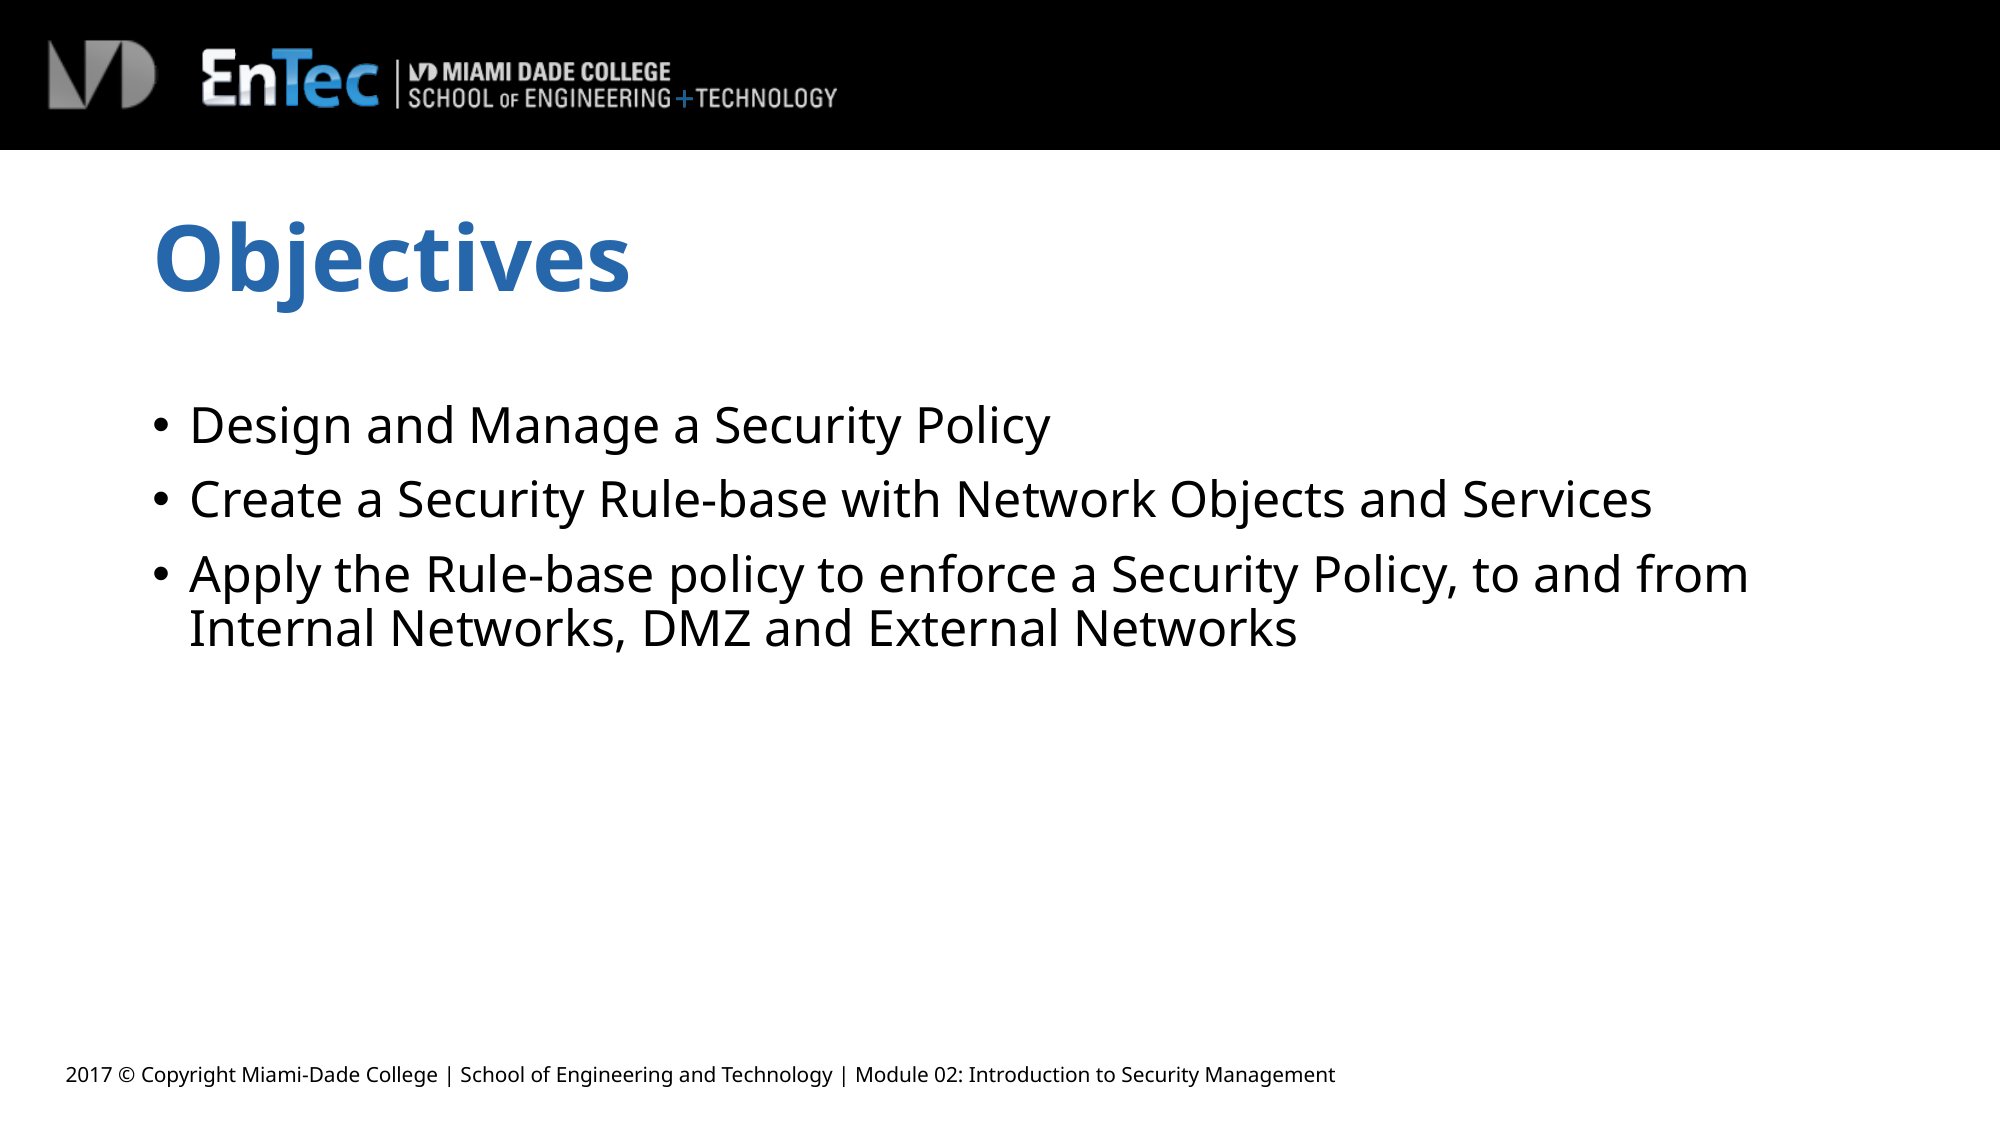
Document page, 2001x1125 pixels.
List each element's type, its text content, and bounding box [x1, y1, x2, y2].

list Design and Manage a Security Policy Create a Security Rule-base with Network Objects and Services Apply the Rule-base policy to enforce a Security Policy, to and from Internal Networks, DMZ and External Networks [137, 392, 1863, 1107]
title Objectives [137, 152, 1863, 371]
picture [34, 10, 848, 124]
